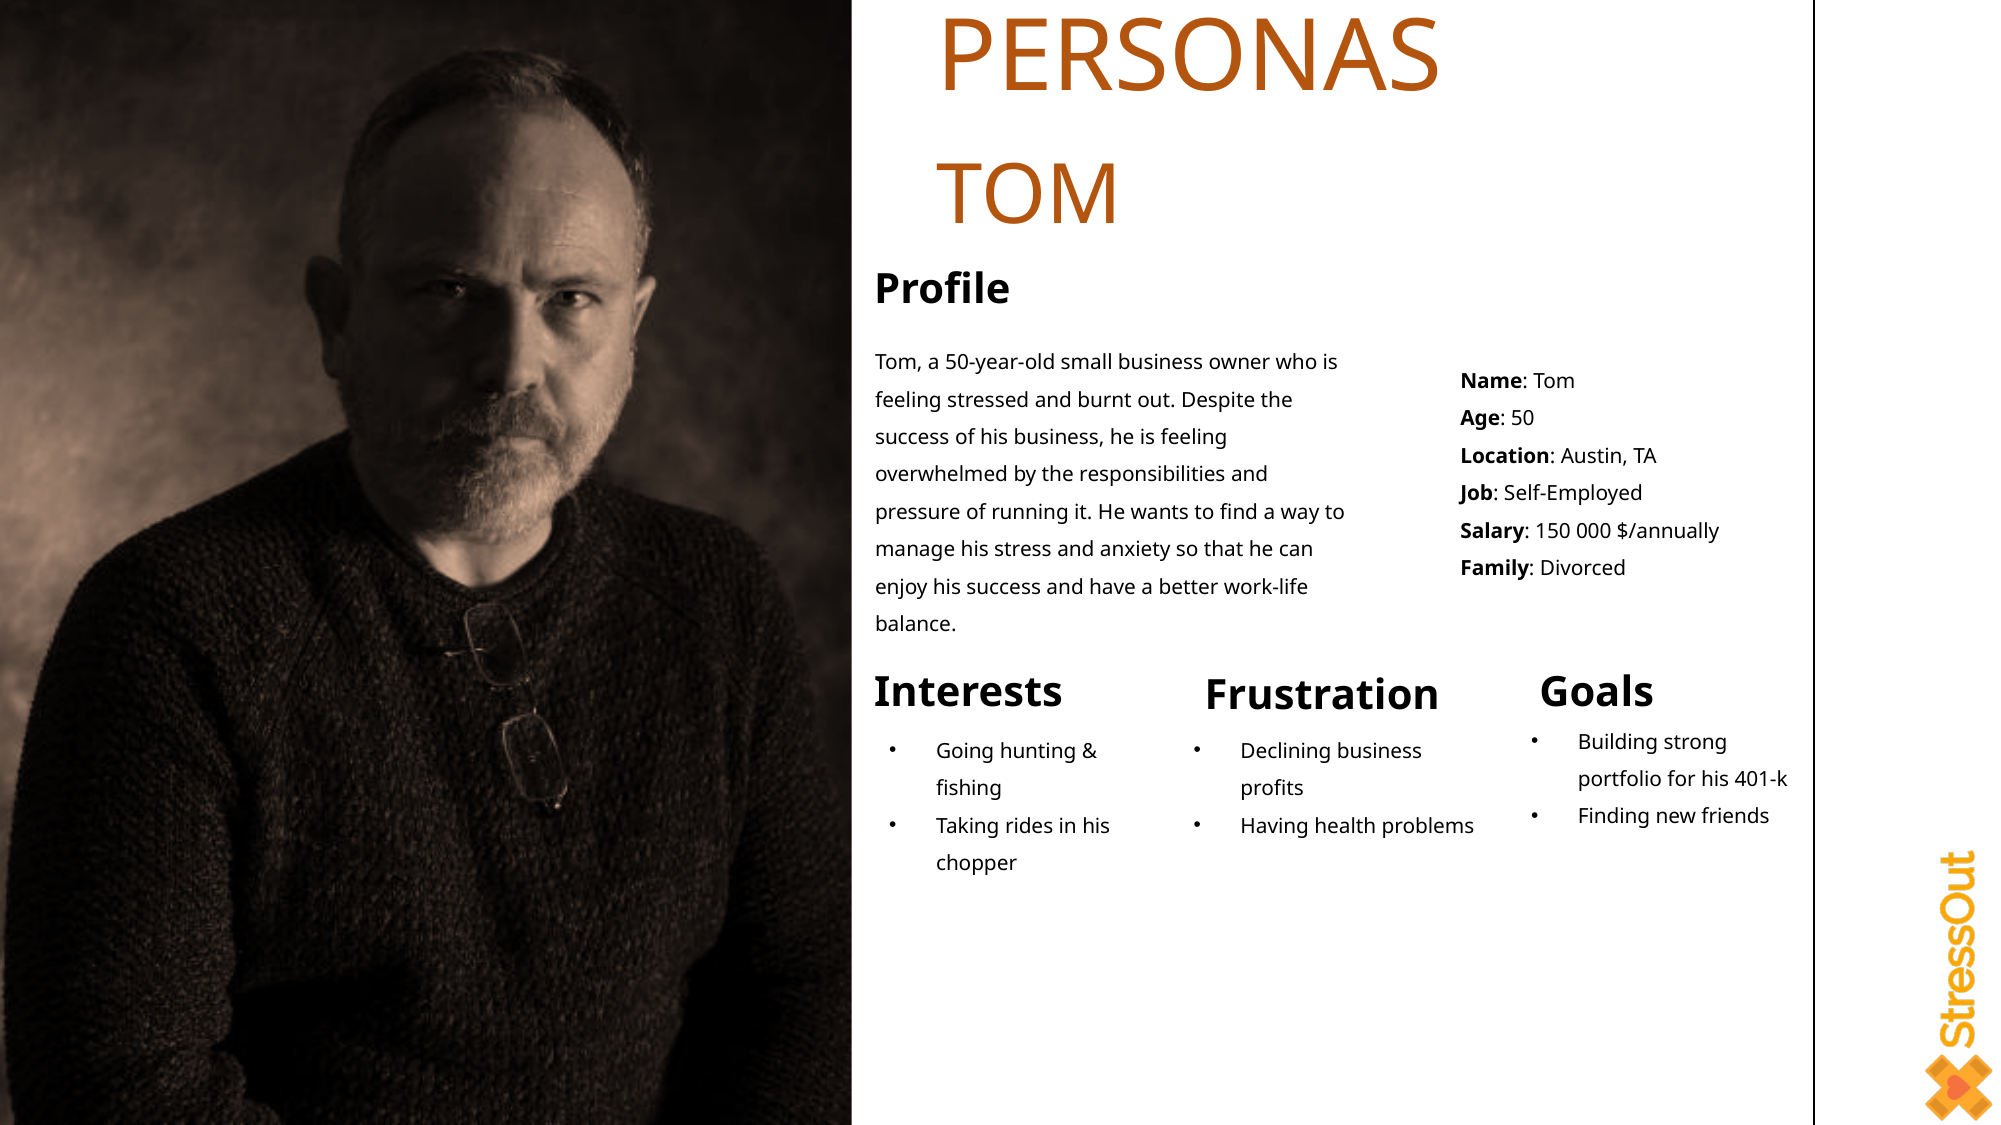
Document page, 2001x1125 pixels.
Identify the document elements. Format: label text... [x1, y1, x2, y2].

text_box Goals [1539, 669, 1730, 708]
text_box Going hunting & fishing Taking rides in his chopper [874, 717, 1158, 883]
text_box Frustration [1204, 673, 1470, 715]
text_box Profile [874, 267, 1033, 334]
picture [1813, 841, 2000, 1125]
title Personas [936, 0, 1740, 120]
text_box Building strong portfolio for his 401-k Finding new friends [1515, 708, 1816, 836]
picture [0, 0, 853, 1125]
text_box Tom [936, 129, 1740, 250]
text_box Declining business profits Having health problems [1178, 717, 1496, 845]
text_box Tom, a 50-year-old small business owner who is feeling stressed and burnt out. Despite the success of his business, he is feeling overwhelmed by the responsibilities and pressure of running it. He wants to find a way to manage his stress and anxiety so that he can enjoy his success and have a better work-life balance. [874, 336, 1359, 504]
text_box Interests [874, 669, 1065, 717]
text_box Name: Tom Age: 50 Location: Austin, TA Job: Self-Employed Salary: 150 000 $/annually Family: Divorced [1445, 347, 1852, 588]
